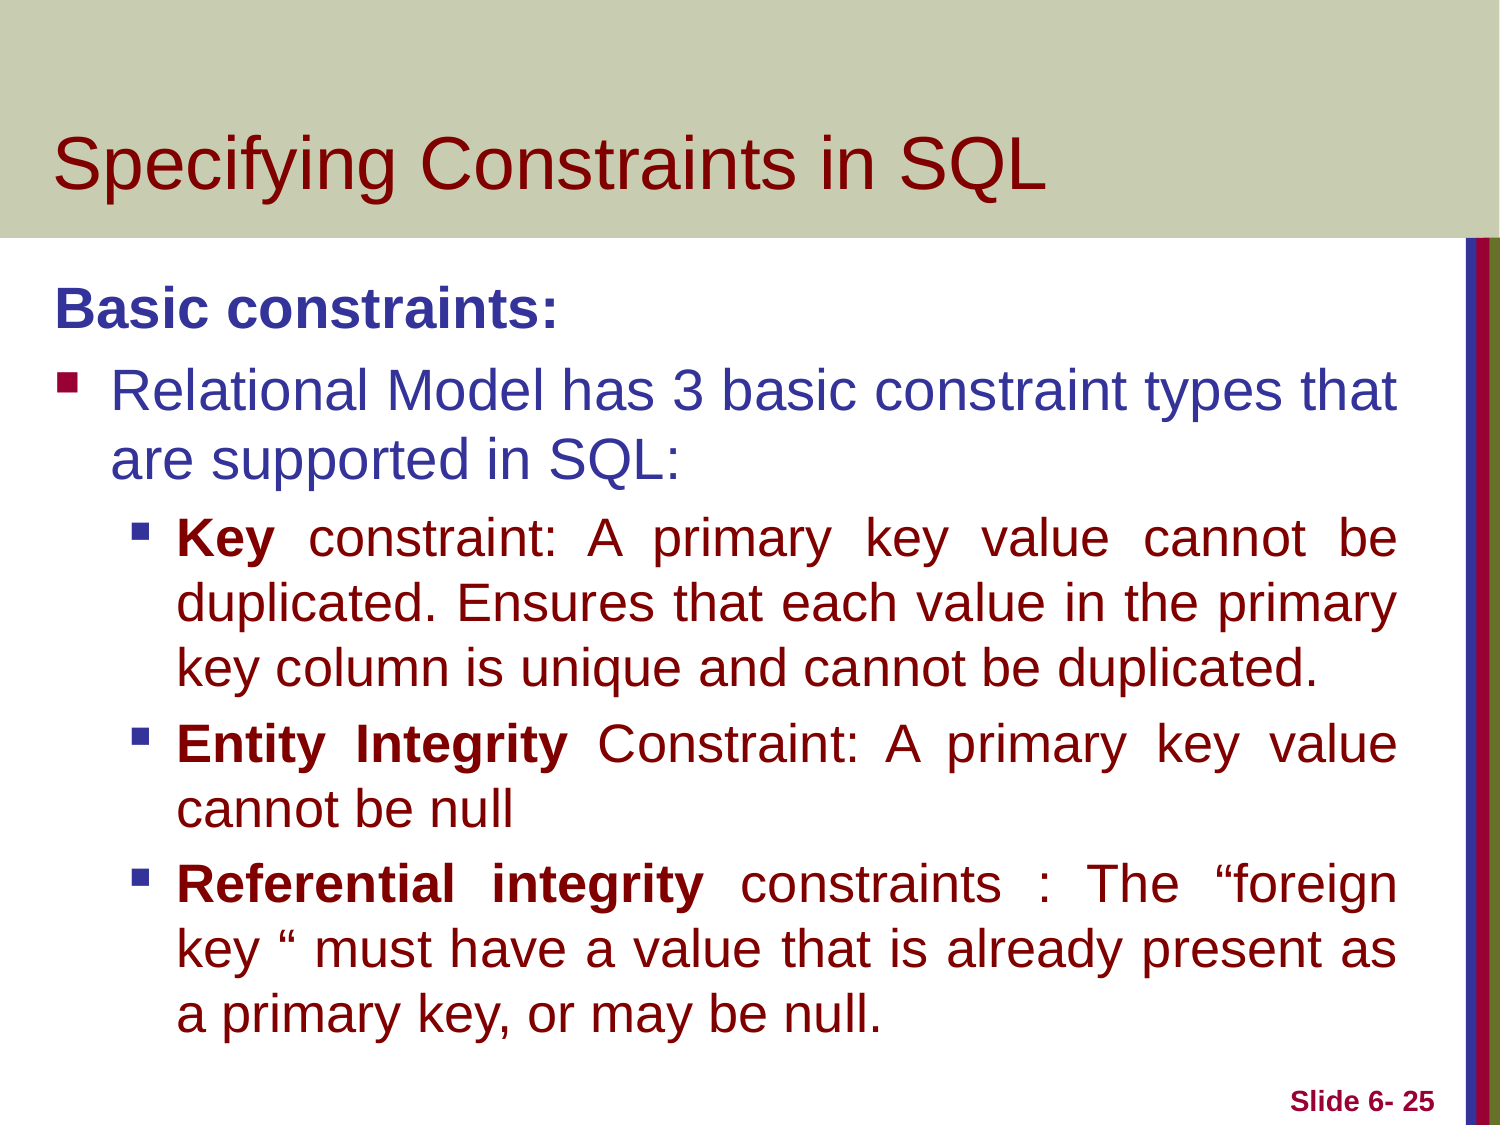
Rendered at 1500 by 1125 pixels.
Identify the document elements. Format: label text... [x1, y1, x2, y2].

slide_number Slide 6- [1137, 1049, 1451, 1125]
title Specifying Constraints in SQL [37, 49, 1317, 213]
list Basic constraints: Relational Model has 3 basic constraint types that are supported in SQL: Key constraint: A primary key value cannot be duplicated. Ensures that each value in the primary key column is unique and cannot be duplicated. Entity Integrity Constraint: A primary key value cannot be null Referential integrity constraints : The “foreign key “ must have a value that is already present as a primary key, or may be null. [39, 262, 1401, 1013]
